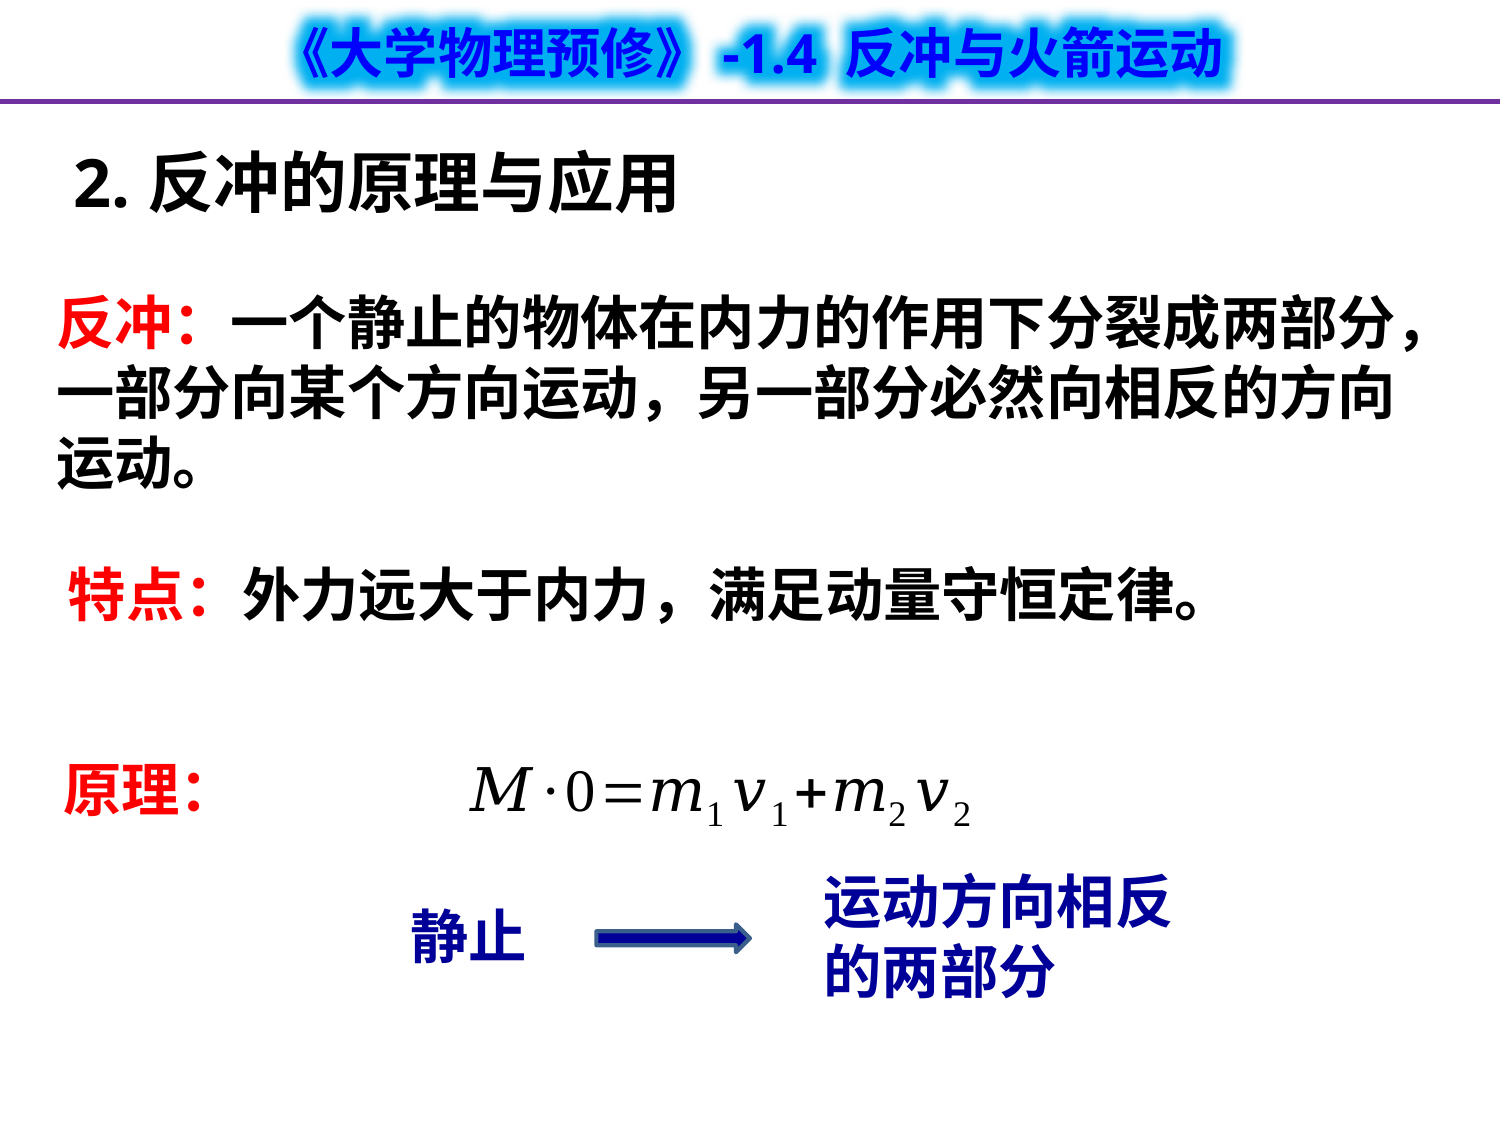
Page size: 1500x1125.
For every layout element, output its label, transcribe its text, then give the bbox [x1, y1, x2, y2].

text_box 特点：外力远大于内力，满足动量守恒定律。 [53, 550, 1369, 636]
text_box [48, 745, 1211, 1015]
text_box 2.反冲的原理与应用 [60, 102, 703, 220]
text_box 反冲：一个静止的物体在内力的作用下分裂成两部分，一部分向某个方向运动，另一部分必然向相反的方向运动。 [41, 278, 1424, 504]
